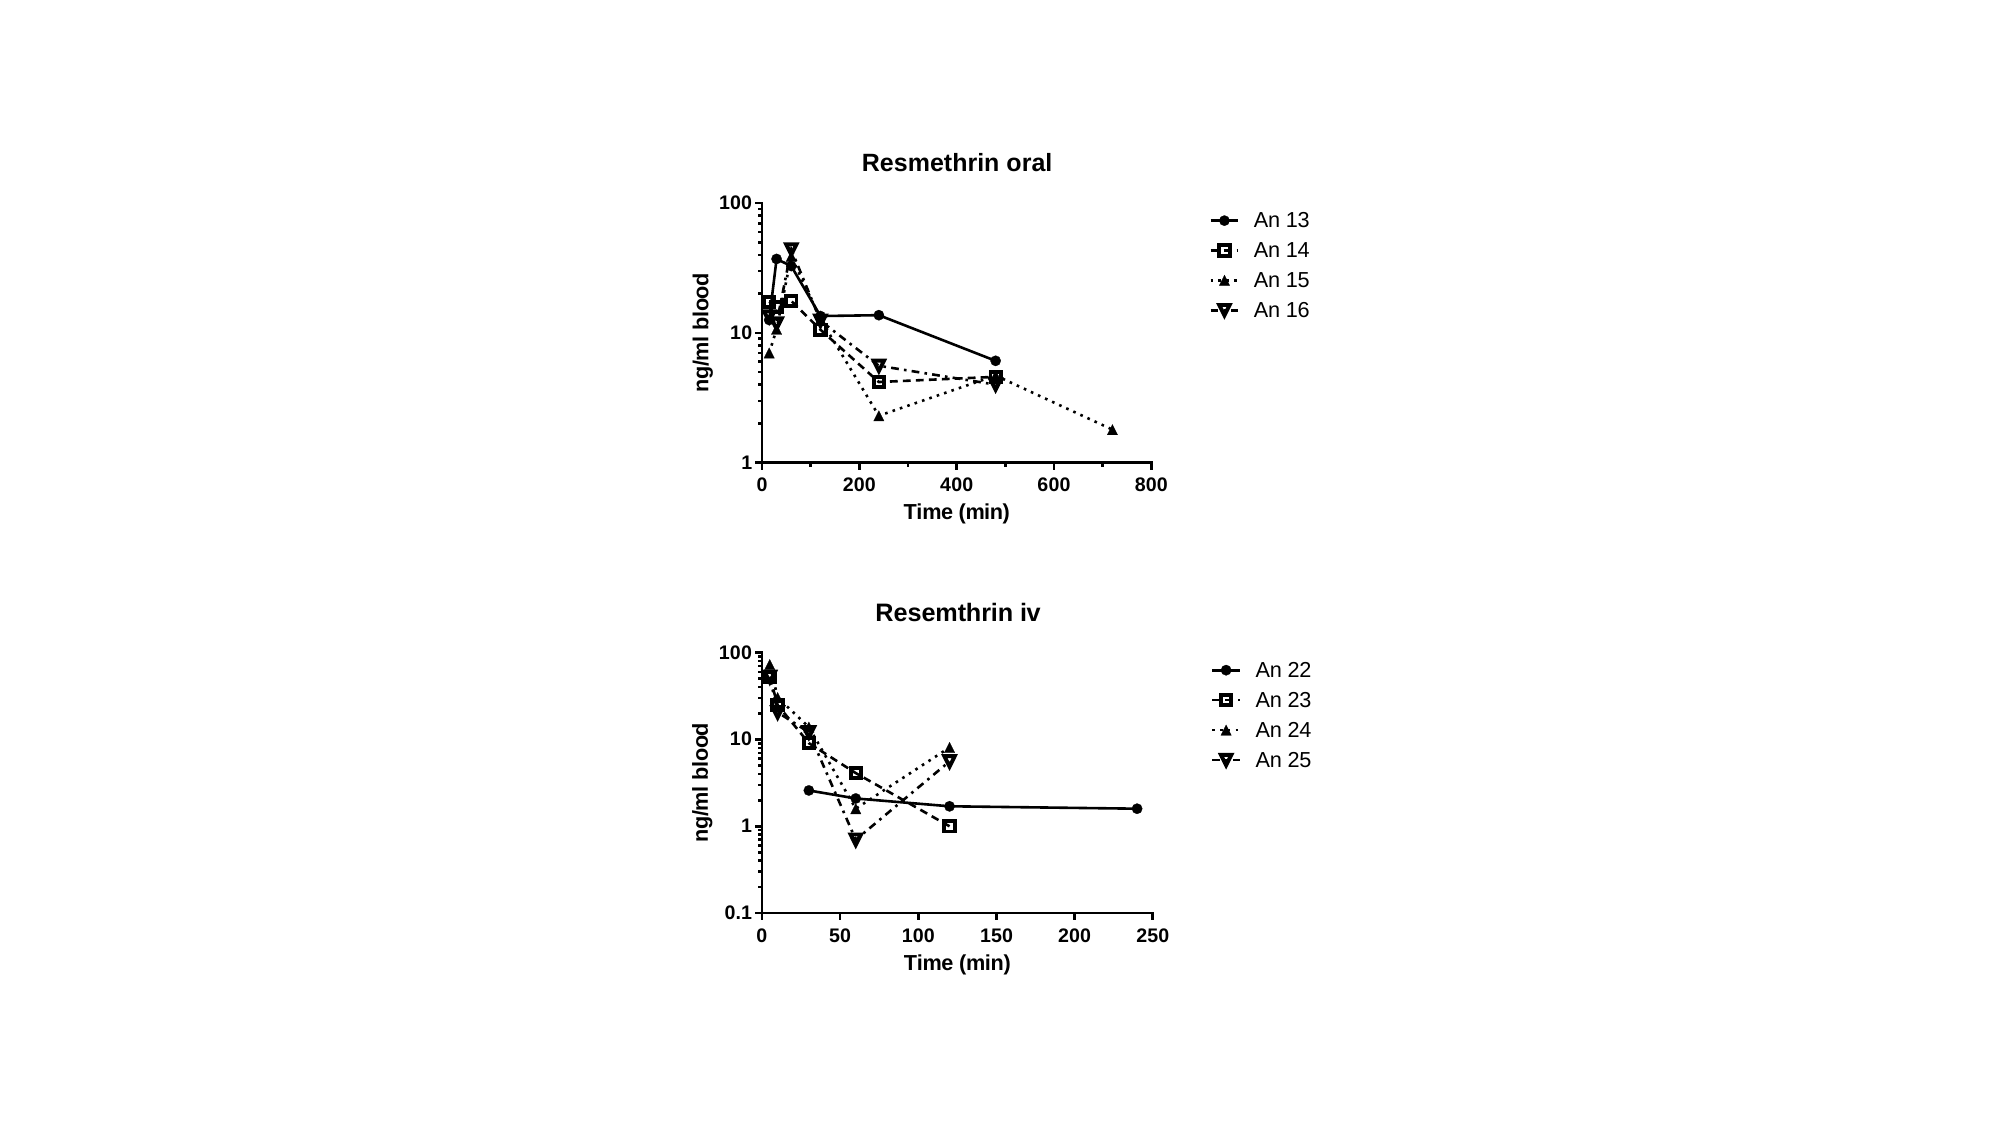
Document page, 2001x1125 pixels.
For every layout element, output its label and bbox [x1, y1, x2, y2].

text_box [657, 117, 1343, 1007]
